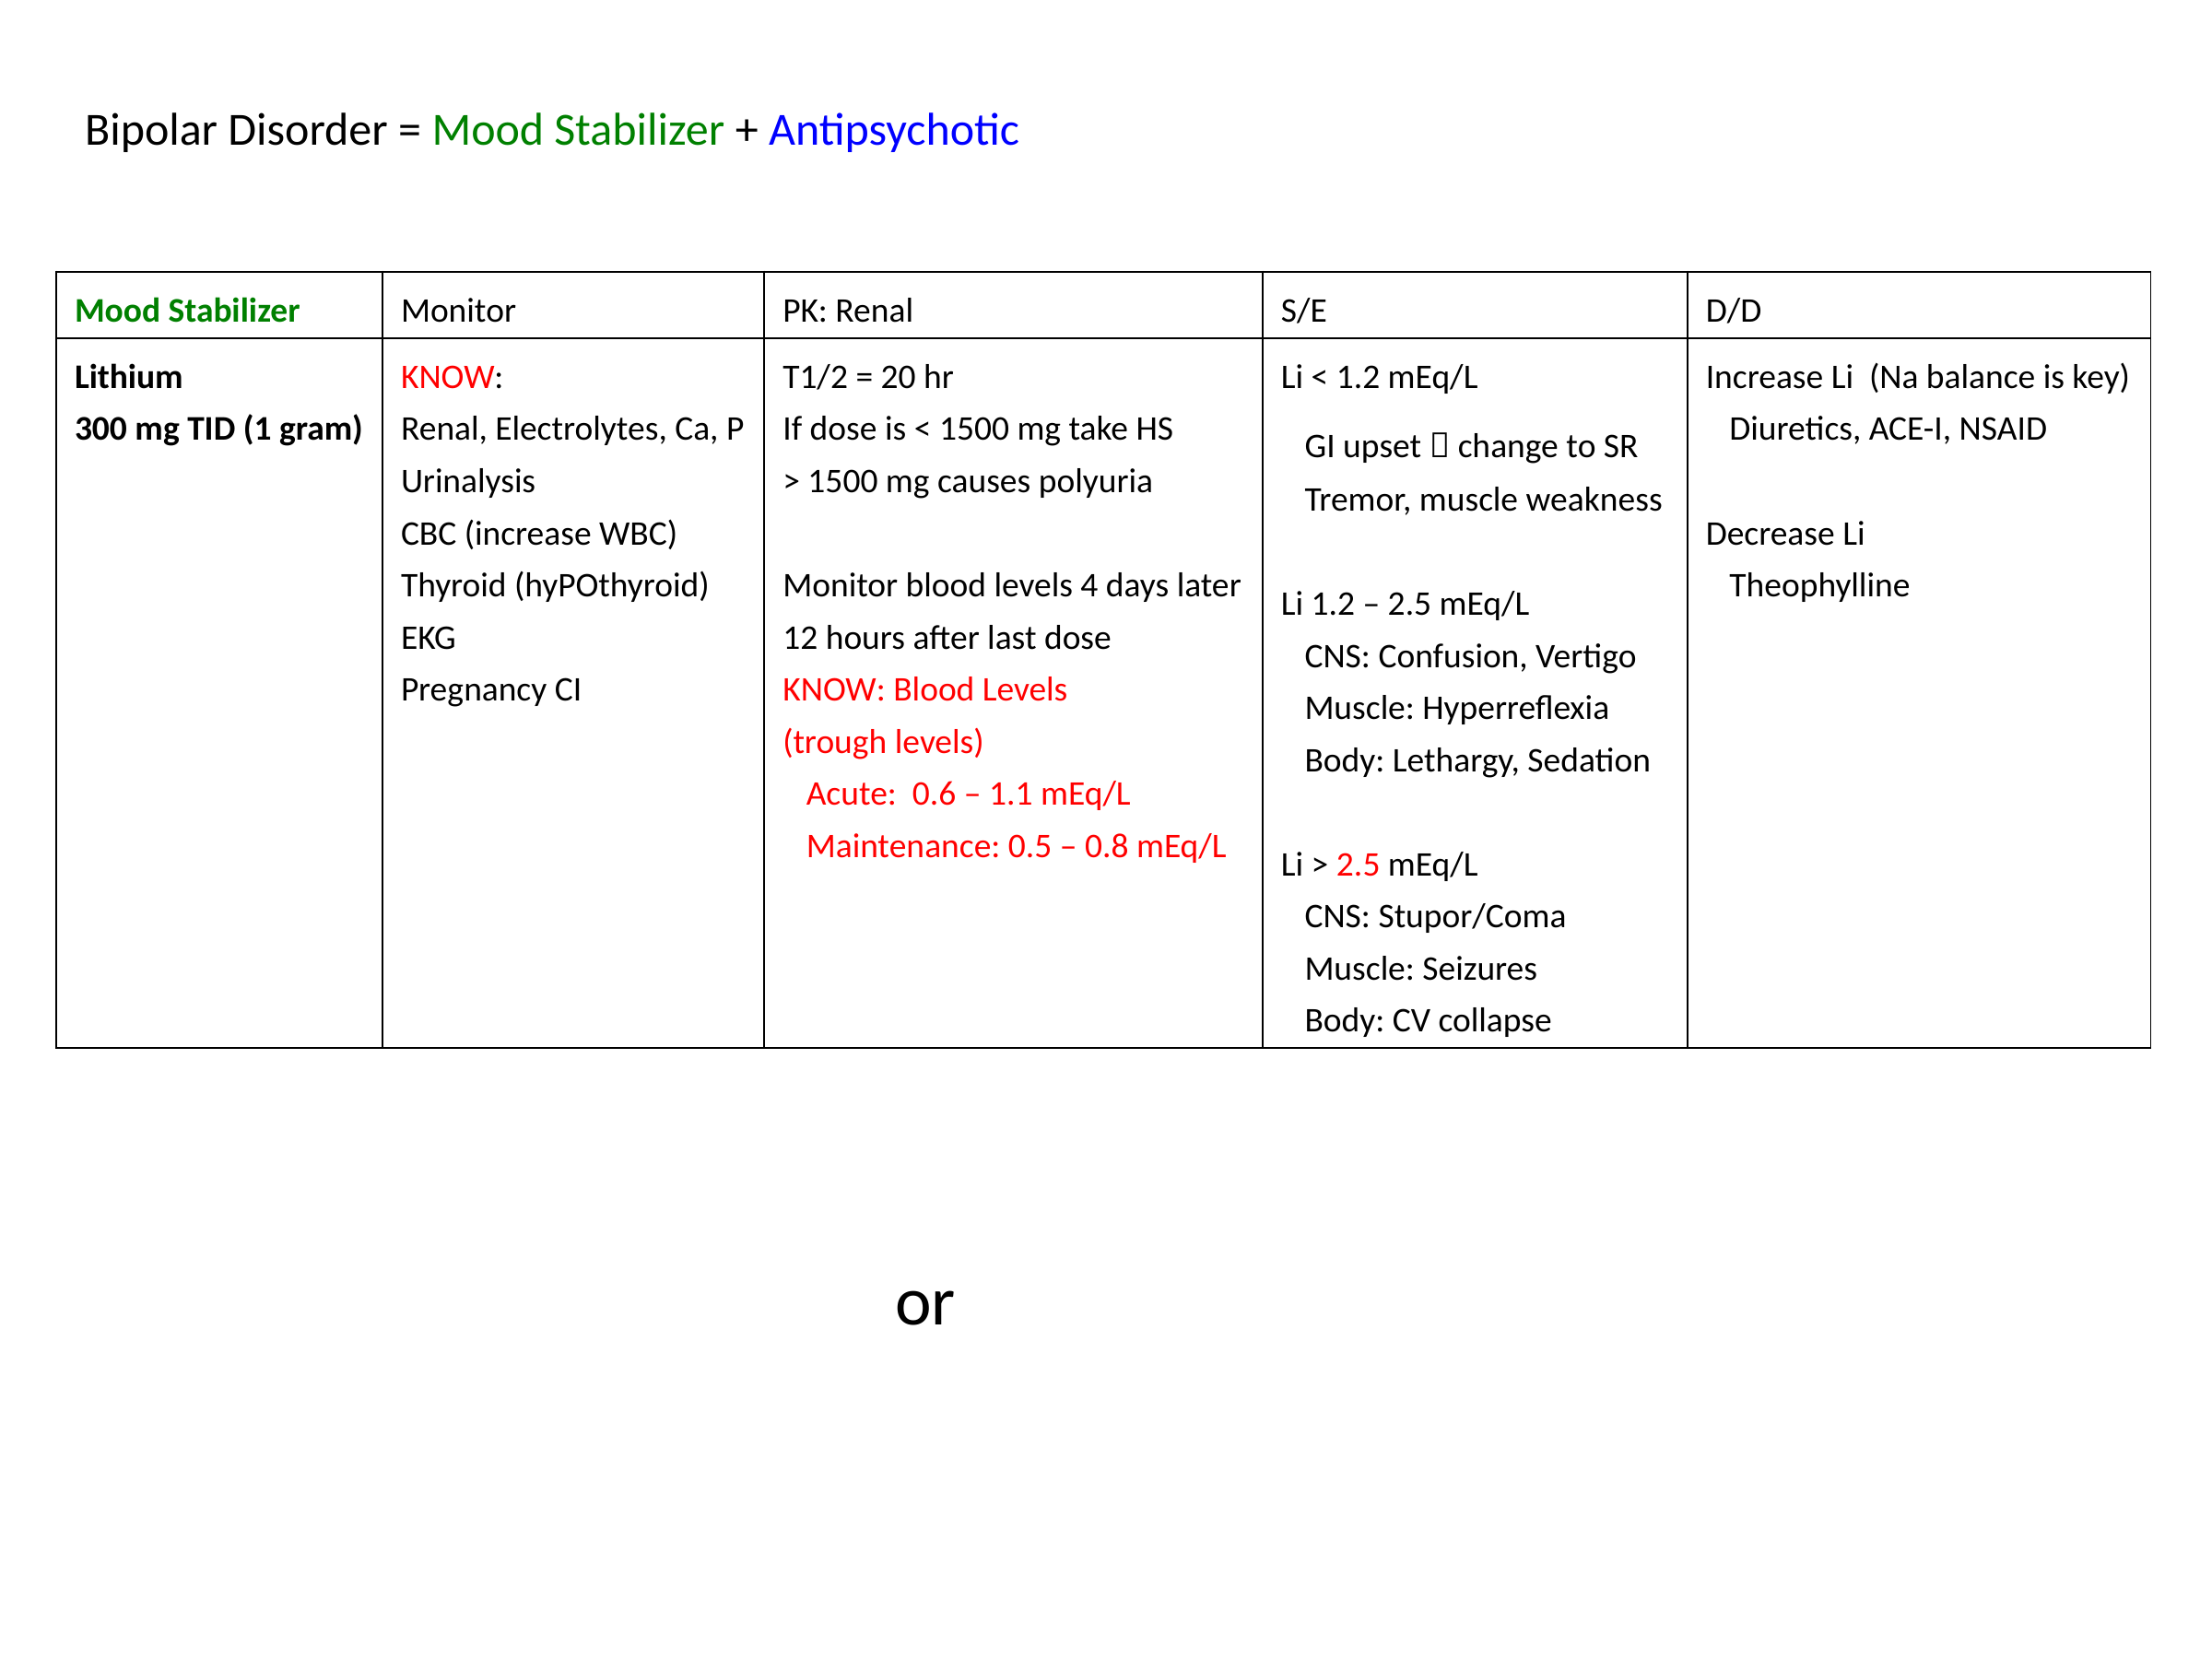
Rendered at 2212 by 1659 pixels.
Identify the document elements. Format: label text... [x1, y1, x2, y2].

text_box Bipolar Disorder = Mood Stabilizer + Antipsychotic [71, 91, 1034, 161]
text_box or [881, 1248, 970, 1346]
table_cell Lithium 300 mg TID (1 gram) [57, 339, 382, 1047]
table_header S/E [1264, 273, 1687, 337]
table_header D/D [1688, 273, 2150, 337]
table_cell KNOW: Renal, Electrolytes, Ca, P Urinalysis CBC (increase WBC) Thyroid (hyPOthyroid) EKG Pregnancy CI [383, 339, 763, 1047]
table_header Mood Stabilizer [57, 273, 382, 337]
table_cell Increase Li (Na balance is key) Diuretics, ACE-I, NSAID Decrease Li Theophylline [1688, 339, 2150, 1047]
table_cell T1/2 = 20 hr If dose is < 1500 mg take HS > 1500 mg causes polyuria Monitor blood levels 4 days later 12 hours after last dose KNOW: Blood Levels (trough levels) Acute: 0.6 – 1.1 mEq/L Maintenance: 0.5 – 0.8 mEq/L [765, 339, 1262, 1047]
table_cell Li < 1.2 mEq/L GI upset  change to SR Tremor, muscle weakness Li 1.2 – 2.5 mEq/L CNS: Confusion, Vertigo Muscle: Hyperreflexia Body: Lethargy, Sedation Li > 2.5 mEq/L CNS: Stupor/Coma Muscle: Seizures Body: CV collapse [1264, 339, 1687, 1047]
table_header Monitor [383, 273, 763, 337]
table_header PK: Renal [765, 273, 1262, 337]
